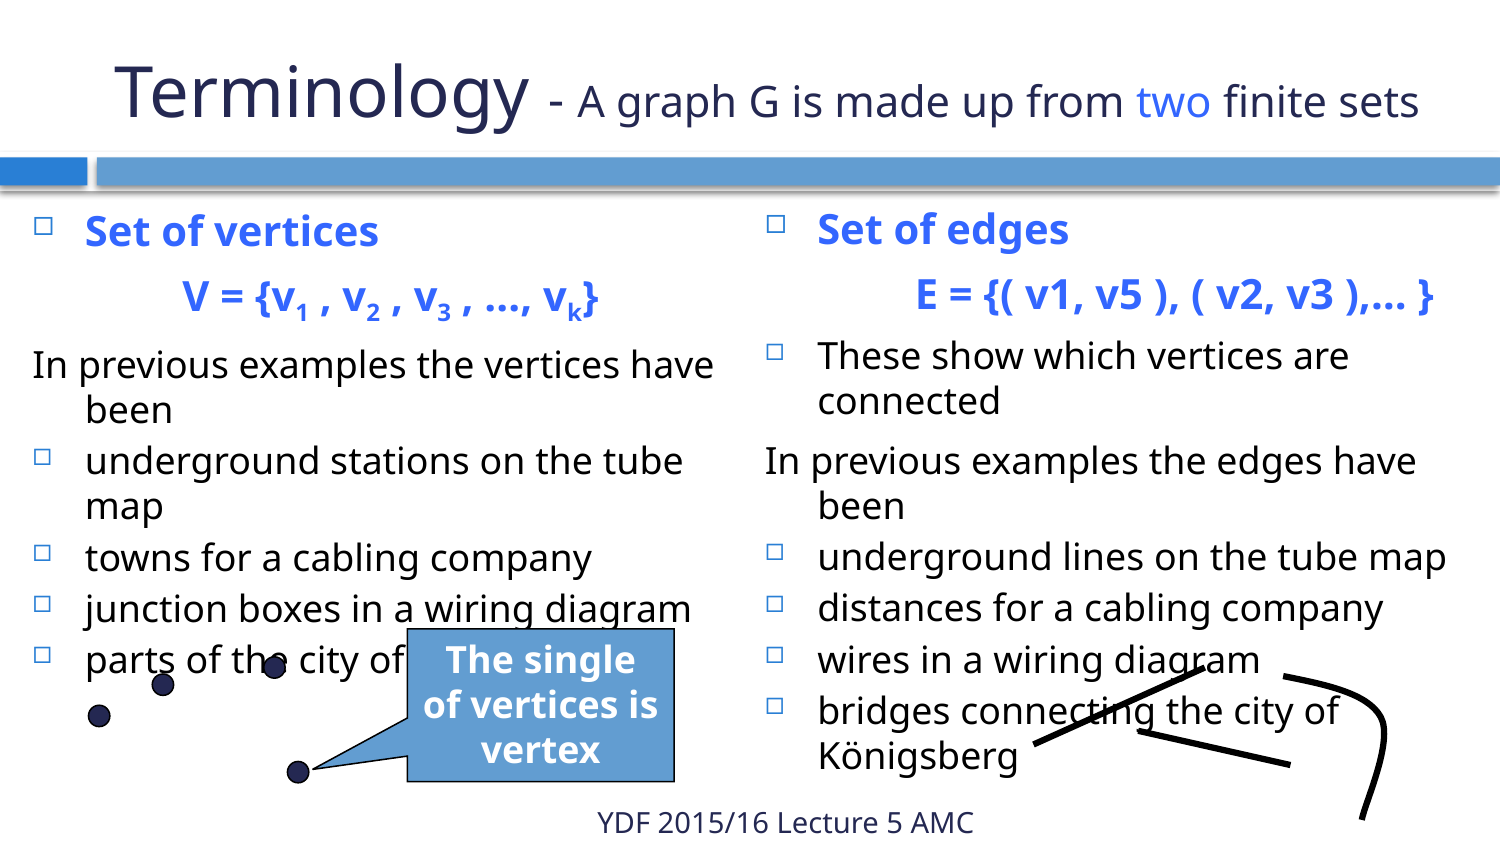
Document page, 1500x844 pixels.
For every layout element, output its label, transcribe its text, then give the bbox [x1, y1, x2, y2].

footer YDF 2015/16 Lecture 5 AMC [99, 802, 990, 844]
list Set of edges E = {( v1, v5 ), ( v2, v3 ),… } These show which vertices are connected In previous examples the edges have been underground lines on the tube map distances for a cabling company wires in a wiring diagram bridges connecting the city of Königsberg [750, 195, 1483, 789]
title Terminology - A graph G is made up from two finite sets [99, 28, 1438, 150]
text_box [1033, 667, 1395, 821]
list Set of vertices V = {v1 , v2 , v3 , ..., vk} In previous examples the vertices have been underground stations on the tube map towns for a cabling company junction boxes in a wiring diagram parts of the city of Königsberg [17, 197, 739, 790]
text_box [88, 628, 675, 784]
